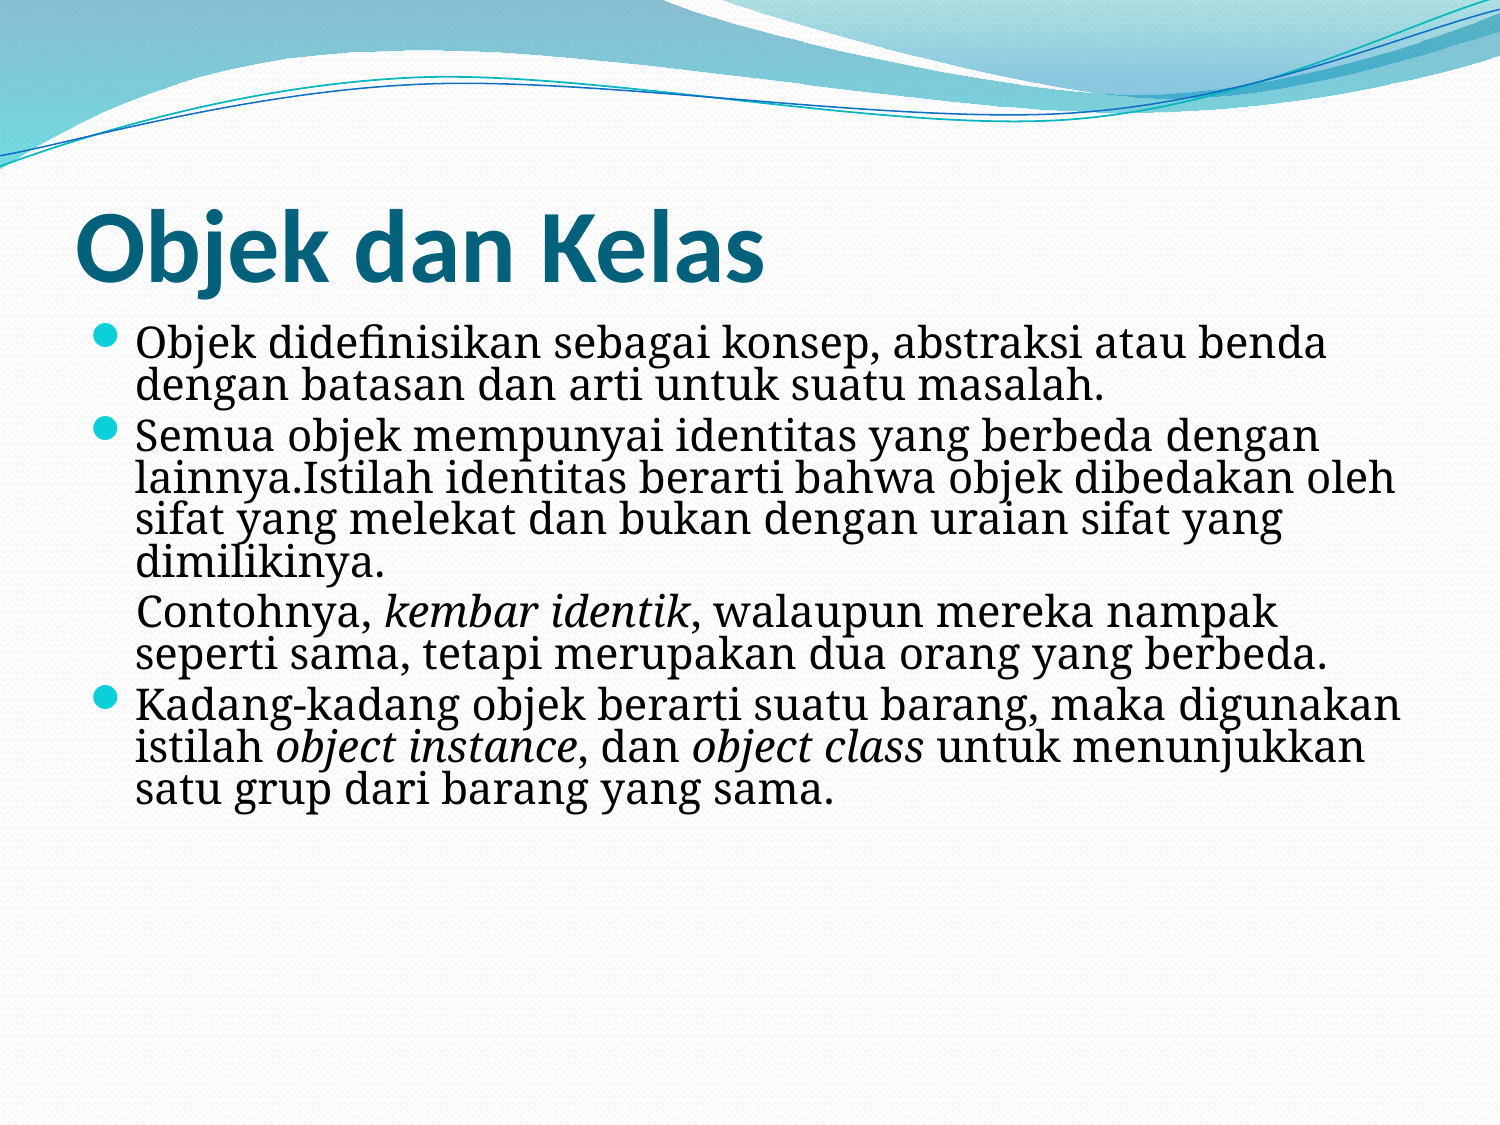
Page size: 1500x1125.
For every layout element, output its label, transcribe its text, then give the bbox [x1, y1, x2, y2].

list Objek didefinisikan sebagai konsep, abstraksi atau benda dengan batasan dan arti untuk suatu masalah. Semua objek mempunyai identitas yang berbeda dengan lainnya.Istilah identitas berarti bahwa objek dibedakan oleh sifat yang melekat dan bukan dengan uraian sifat yang dimilikinya. Contohnya, kembar identik, walaupun mereka nampak seperti sama, tetapi merupakan dua orang yang berbeda. Kadang-kadang objek berarti suatu barang, maka digunakan istilah object instance, dan object class untuk menunjukkan satu grup dari barang yang sama. [75, 317, 1425, 1038]
title Objek dan Kelas [75, 115, 1425, 303]
